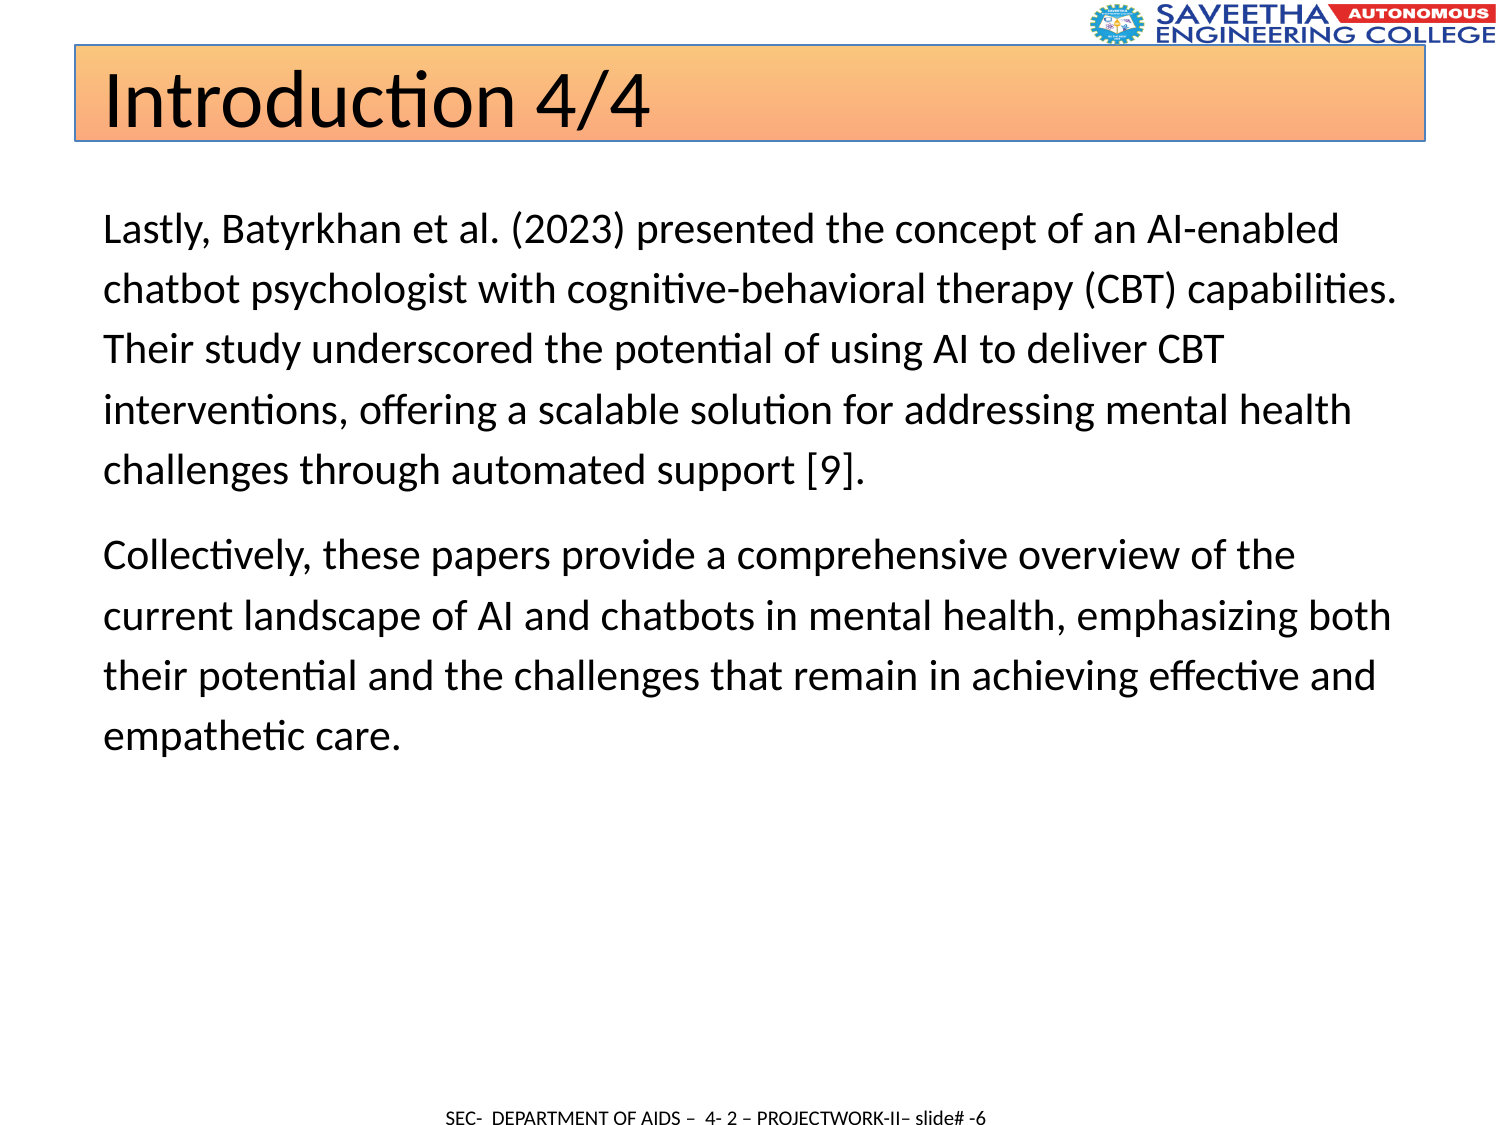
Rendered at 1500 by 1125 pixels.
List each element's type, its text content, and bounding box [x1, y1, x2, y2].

text_box Introduction 4/4 [88, 29, 936, 159]
picture [1080, 0, 1500, 46]
text_box Lastly, Batyrkhan et al. (2023) presented the concept of an AI-enabled chatbot psychologist with cognitive-behavioral therapy (CBT) capabilities. Their study underscored the potential of using AI to deliver CBT interventions, offering a scalable solution for addressing mental health challenges through automated support [9]. Collectively, these papers provide a comprehensive overview of the current landscape of AI and chatbots in mental health, emphasizing both their potential and the challenges that remain in achieving effective and empathetic care. [88, 176, 1421, 958]
